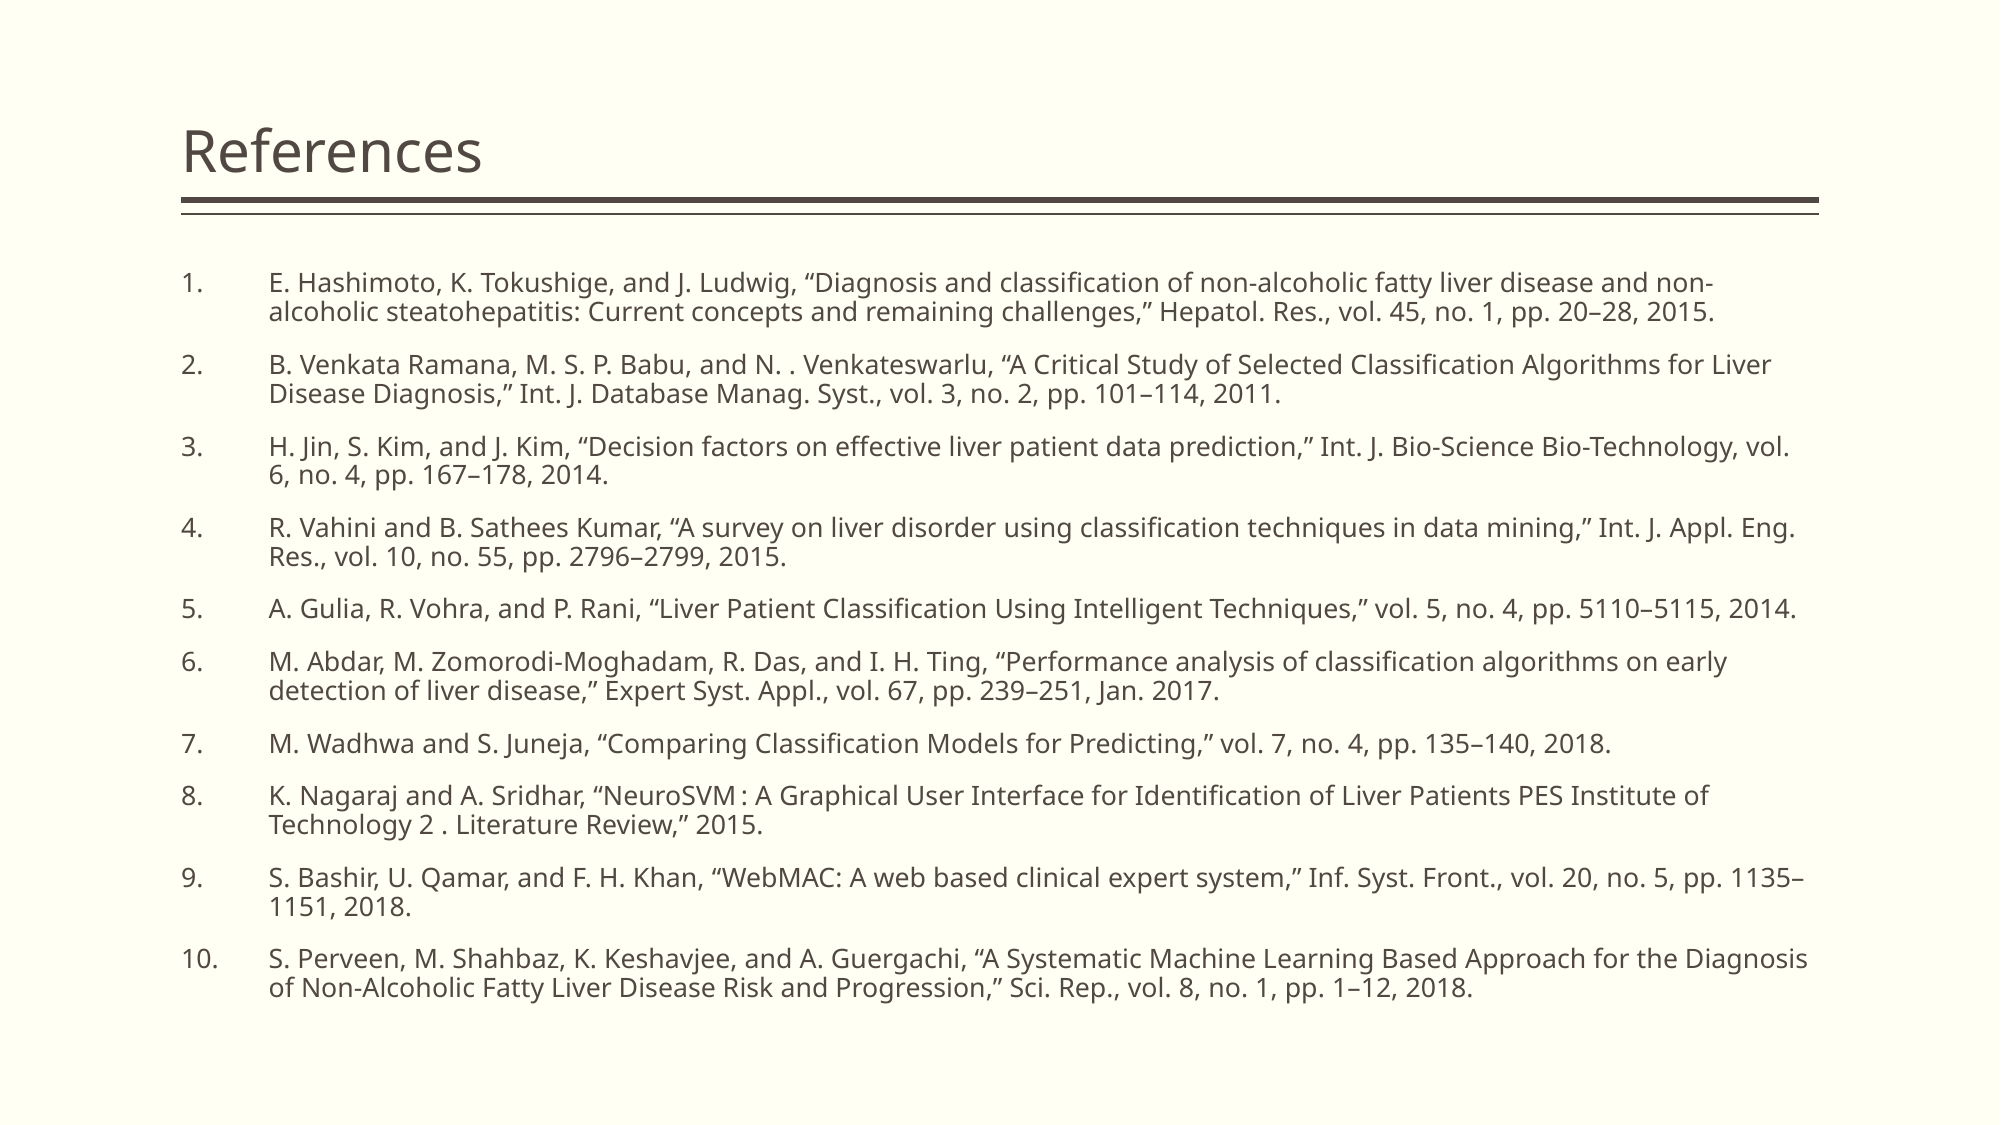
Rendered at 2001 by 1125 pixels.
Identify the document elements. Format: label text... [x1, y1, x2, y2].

title References [181, 12, 1819, 193]
list E. Hashimoto, K. Tokushige, and J. Ludwig, “Diagnosis and classification of non-alcoholic fatty liver disease and non-alcoholic steatohepatitis: Current concepts and remaining challenges,” Hepatol. Res., vol. 45, no. 1, pp. 20–28, 2015. B. Venkata Ramana, M. S. P. Babu, and N. . Venkateswarlu, “A Critical Study of Selected Classification Algorithms for Liver Disease Diagnosis,” Int. J. Database Manag. Syst., vol. 3, no. 2, pp. 101–114, 2011. H. Jin, S. Kim, and J. Kim, “Decision factors on effective liver patient data prediction,” Int. J. Bio-Science Bio-Technology, vol. 6, no. 4, pp. 167–178, 2014. R. Vahini and B. Sathees Kumar, “A survey on liver disorder using classification techniques in data mining,” Int. J. Appl. Eng. Res., vol. 10, no. 55, pp. 2796–2799, 2015. A. Gulia, R. Vohra, and P. Rani, “Liver Patient Classification Using Intelligent Techniques,” vol. 5, no. 4, pp. 5110–5115, 2014. M. Abdar, M. Zomorodi-Moghadam, R. Das, and I. H. Ting, “Performance analysis of classification algorithms on early detection of liver disease,” Expert Syst. Appl., vol. 67, pp. 239–251, Jan. 2017. M. Wadhwa and S. Juneja, “Comparing Classification Models for Predicting,” vol. 7, no. 4, pp. 135–140, 2018. K. Nagaraj and A. Sridhar, “NeuroSVM : A Graphical User Interface for Identification of Liver Patients PES Institute of Technology 2 . Literature Review,” 2015. S. Bashir, U. Qamar, and F. H. Khan, “WebMAC: A web based clinical expert system,” Inf. Syst. Front., vol. 20, no. 5, pp. 1135–1151, 2018. S. Perveen, M. Shahbaz, K. Keshavjee, and A. Guergachi, “A Systematic Machine Learning Based Approach for the Diagnosis of Non-Alcoholic Fatty Liver Disease Risk and Progression,” Sci. Rep., vol. 8, no. 1, pp. 1–12, 2018. [181, 262, 1819, 1013]
